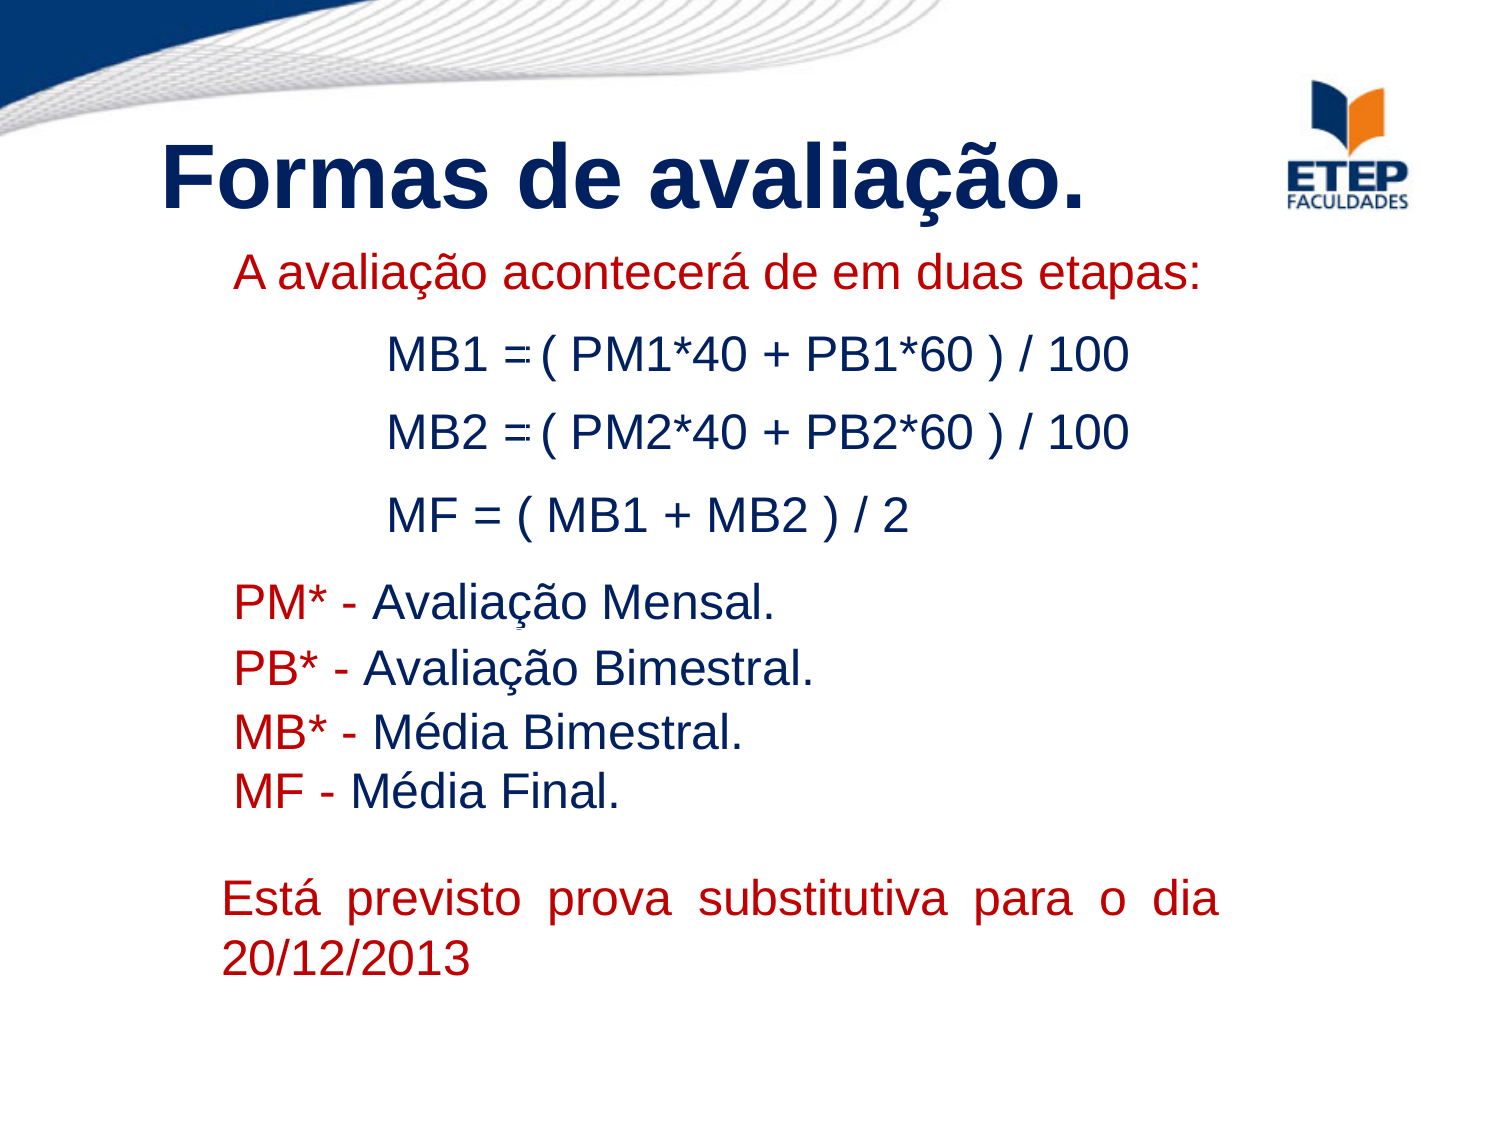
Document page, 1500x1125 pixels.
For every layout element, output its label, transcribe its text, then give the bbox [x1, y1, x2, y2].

text_box PM* - Avaliação Mensal. [218, 562, 810, 628]
text_box A avaliação acontecerá de em duas etapas: [218, 231, 1247, 307]
text_box MF = [372, 474, 501, 550]
text_box MB1 = [372, 314, 525, 389]
text_box Formas de avaliação. [145, 109, 1103, 235]
text_box Está previsto prova substitutiva para o dia 20/12/2013 [206, 857, 1235, 993]
text_box ( PM1*40 + PB1*60 ) / 100 [525, 314, 1152, 389]
text_box ( PM2*40 + PB2*60 ) / 100 [525, 392, 1152, 467]
text_box MF - Média Final. [218, 751, 668, 827]
picture [0, 0, 1500, 1125]
text_box MB2 = [372, 392, 525, 467]
text_box MB* - Média Bimestral. [218, 704, 762, 768]
text_box ( MB1 + MB2 ) / 2 [501, 474, 939, 550]
text_box PB* - Avaliação Bimestral. [218, 628, 845, 704]
